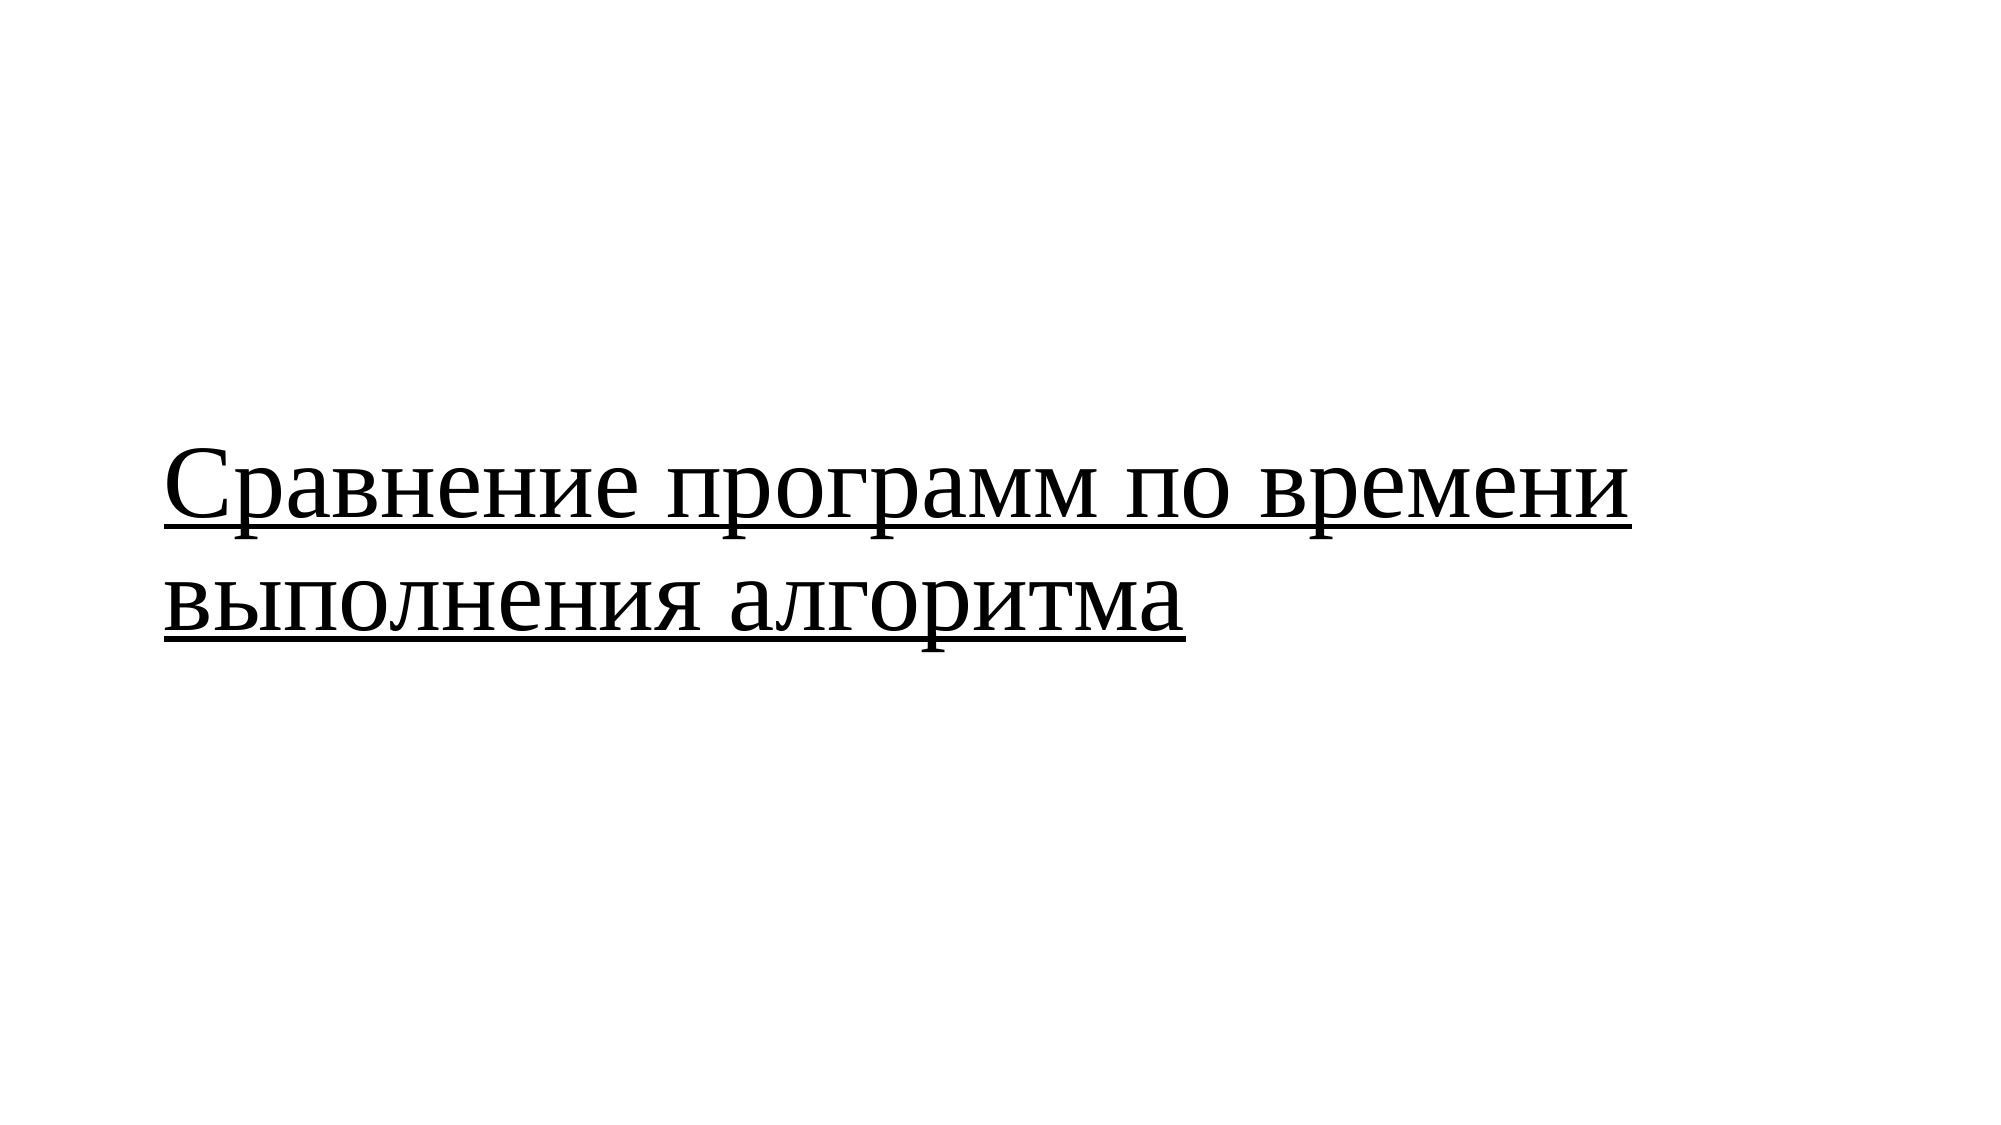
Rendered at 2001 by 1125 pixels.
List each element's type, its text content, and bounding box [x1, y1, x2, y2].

title Сравнение программ по времени выполнения алгоритма [148, 303, 1939, 778]
